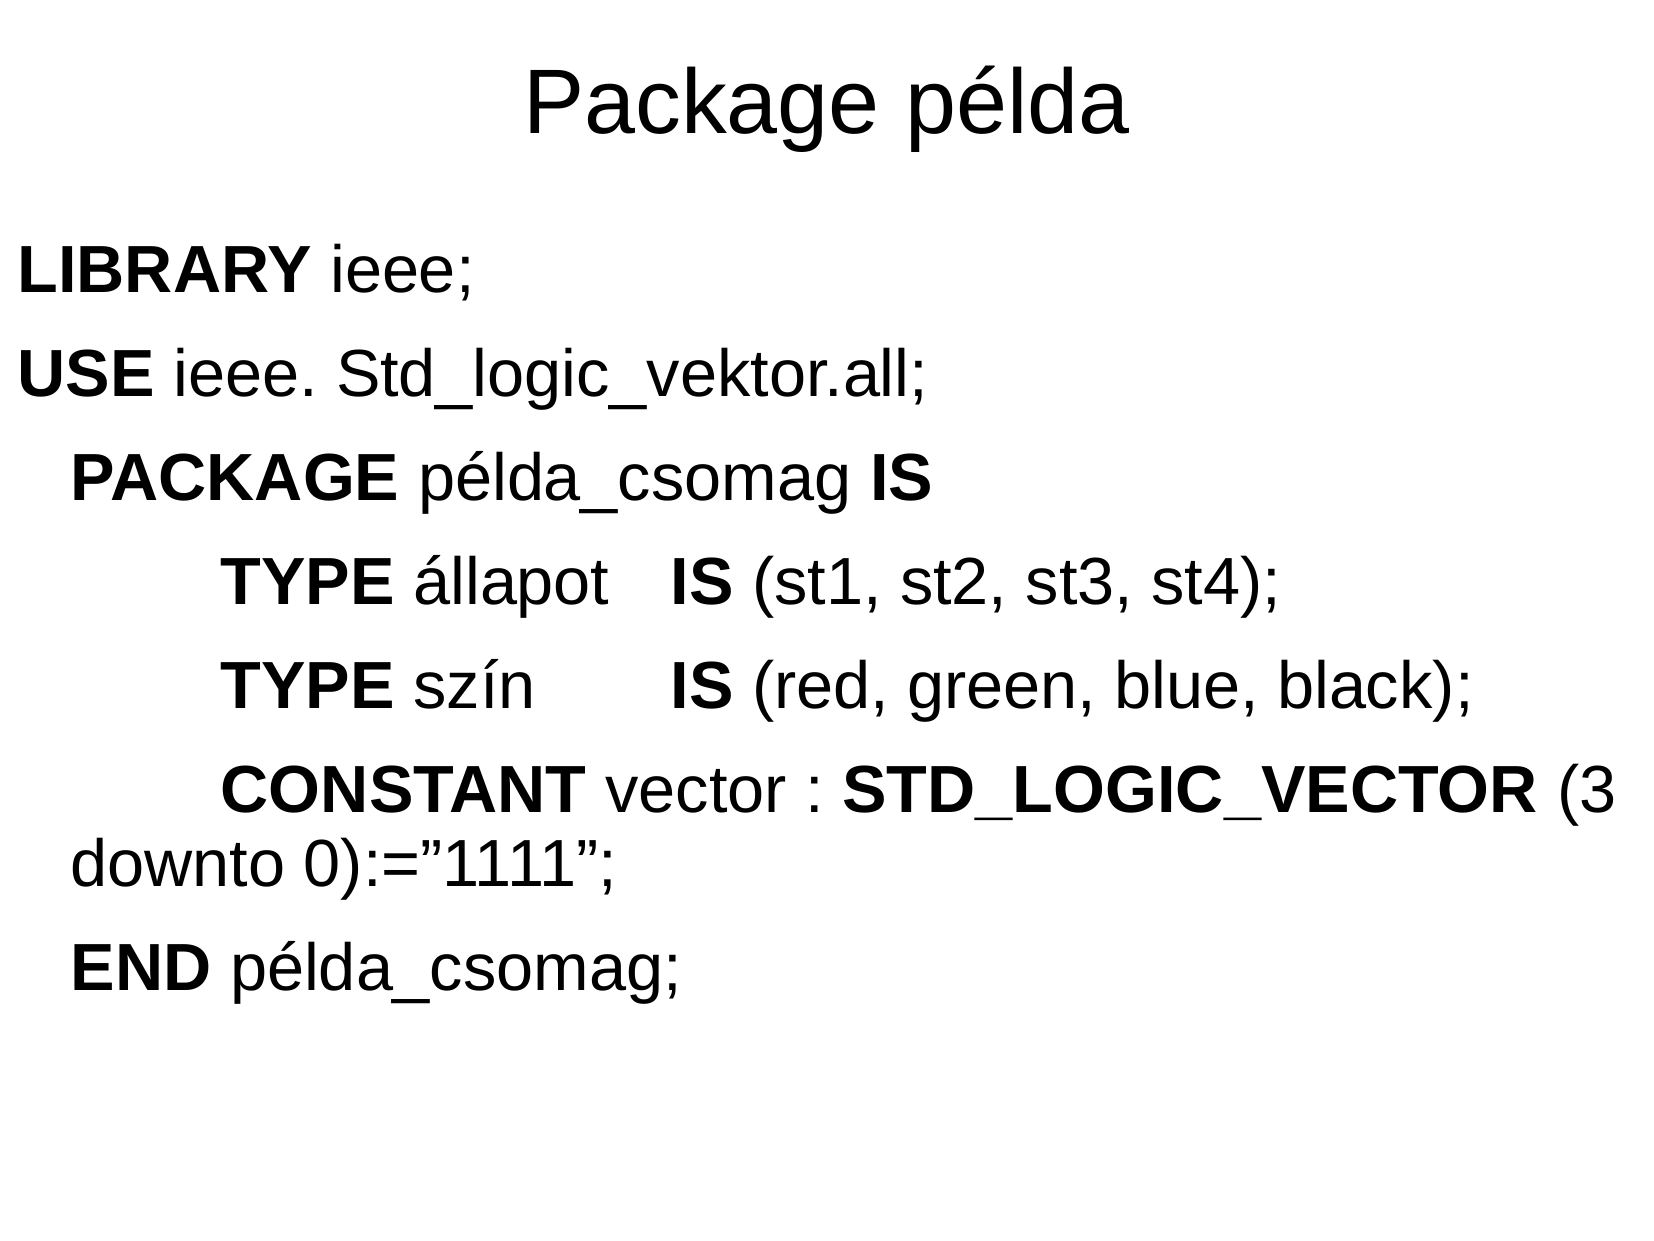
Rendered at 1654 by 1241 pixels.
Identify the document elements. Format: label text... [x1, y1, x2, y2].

title Package példa [0, 0, 1654, 207]
list LIBRARY ieee; USE ieee. Std_logic_vektor.all; PACKAGE példa_csomag IS TYPE állapot IS (st1, st2, st3, st4); TYPE szín IS (red, green, blue, black); CONSTANT vector : STD_LOGIC_VECTOR (3 downto 0):=”1111”; END példa_csomag; [0, 232, 1654, 1241]
